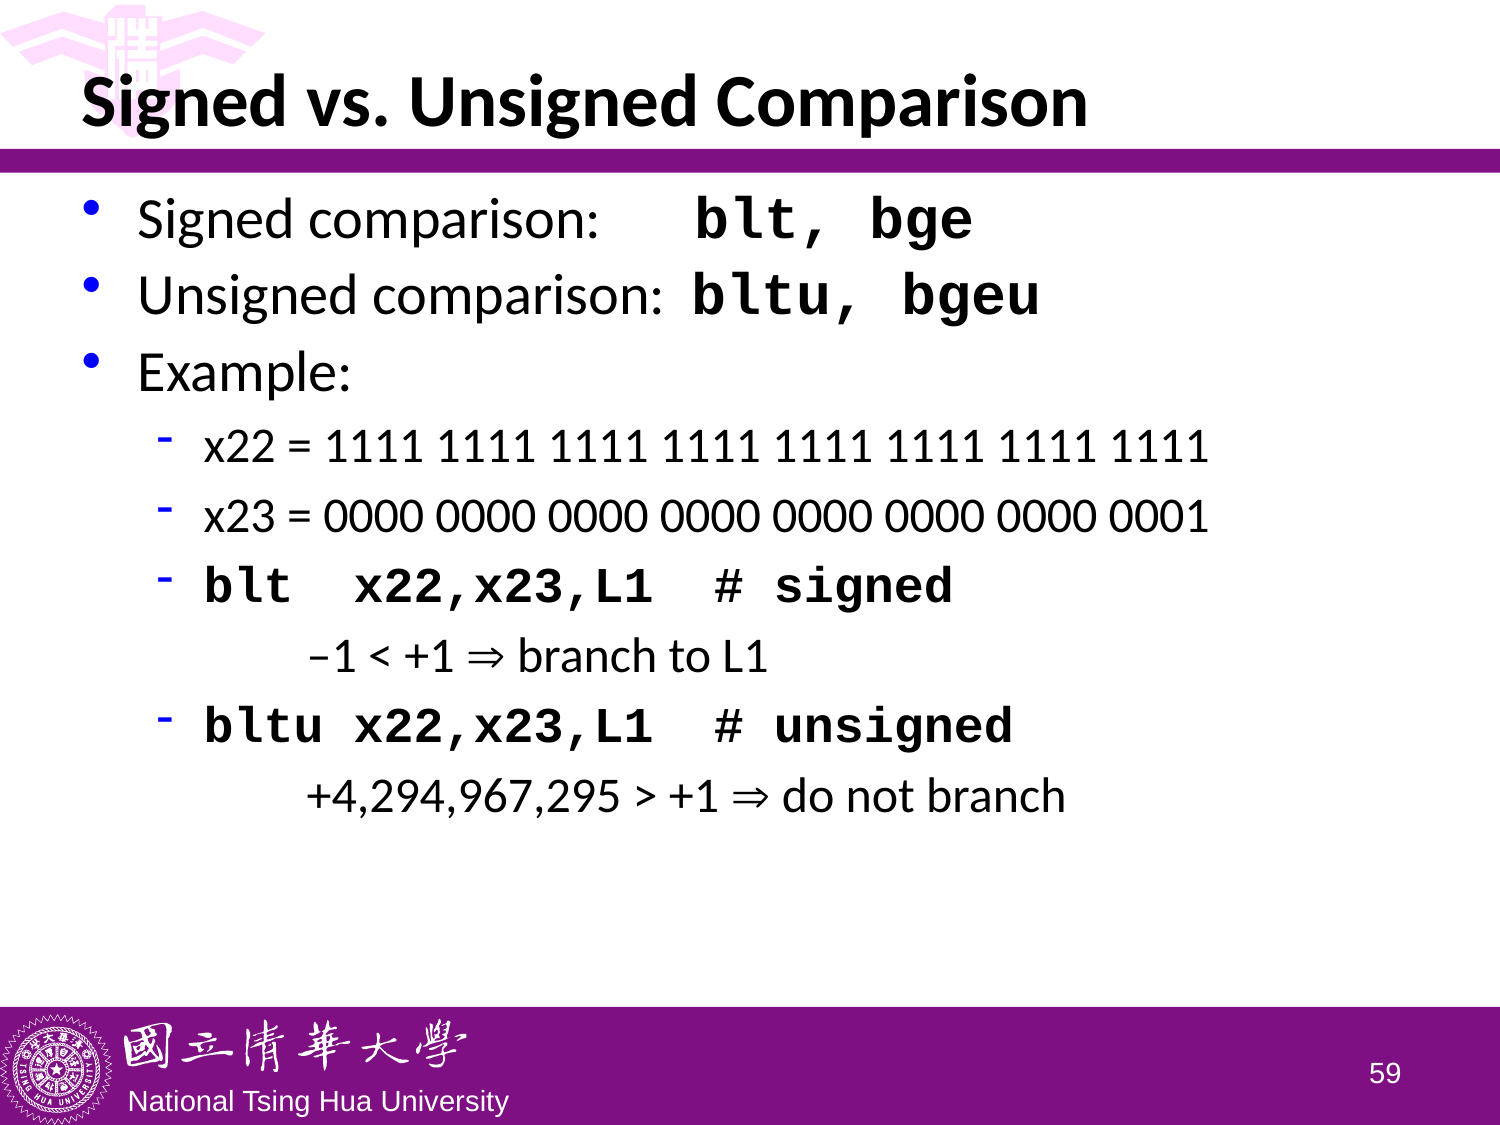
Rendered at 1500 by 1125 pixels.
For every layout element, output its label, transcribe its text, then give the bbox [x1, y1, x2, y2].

list Signed comparison: blt, bge Unsigned comparison: bltu, bgeu Example: x22 = 1111 1111 1111 1111 1111 1111 1111 1111 x23 = 0000 0000 0000 0000 0000 0000 0000 0001 blt x22,x23,L1 # signed –1 < +1  branch to L1 bltu x22,x23,L1 # unsigned +4,294,967,295 > +1  do not branch [66, 172, 1436, 1003]
slide_number 58 [1104, 1021, 1417, 1097]
title Signed vs. Unsigned Comparison [66, 37, 1436, 149]
